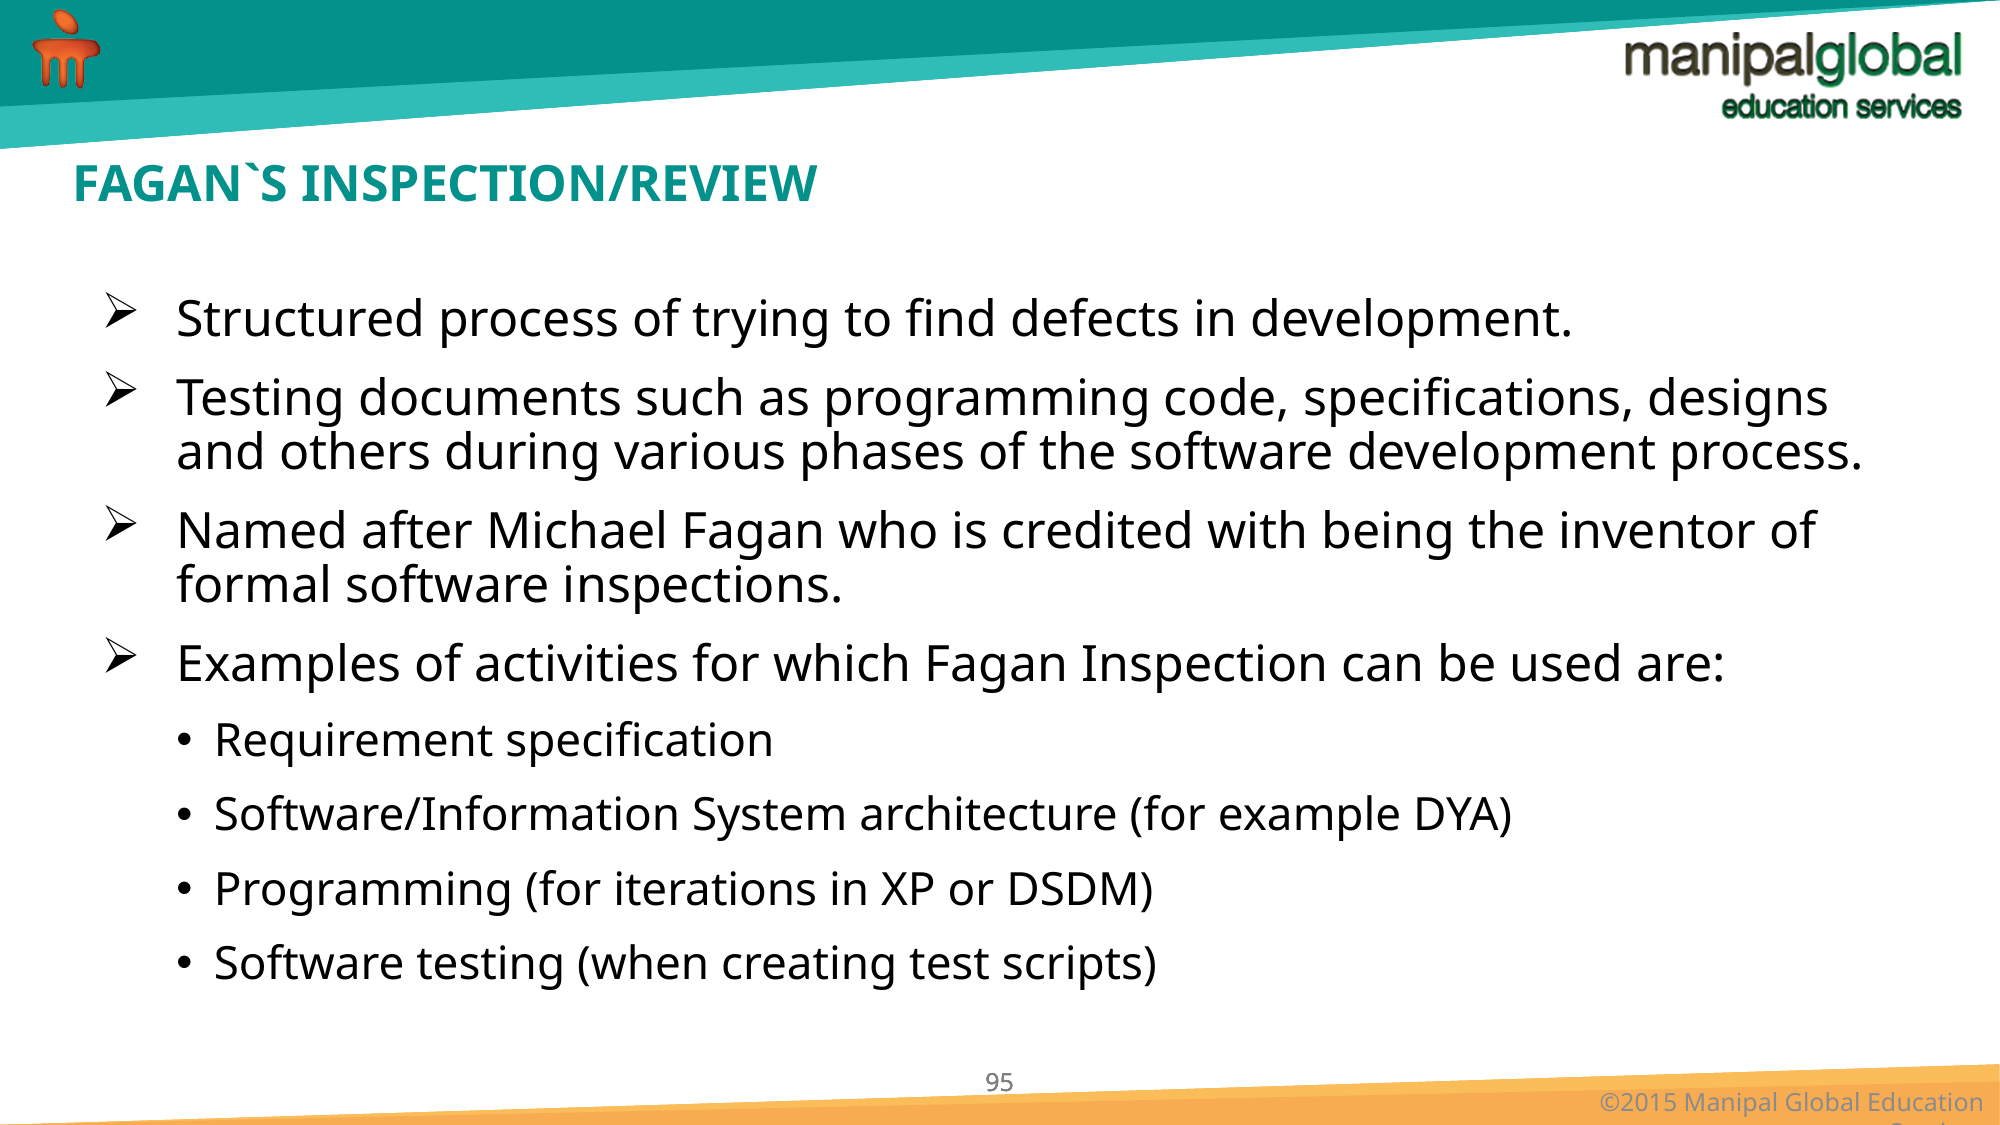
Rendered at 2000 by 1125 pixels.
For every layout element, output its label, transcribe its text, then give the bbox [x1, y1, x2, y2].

picture [28, 6, 104, 91]
title FAGAN`S INSPECTION/REVIEW [57, 151, 1623, 212]
list Structured process of trying to find defects in development. Testing documents such as programming code, specifications, designs and others during various phases of the software development process. Named after Michael Fagan who is credited with being the inventor of formal software inspections. Examples of activities for which Fagan Inspection can be used are: Requirement specification Software/Information System architecture (for example DYA) Programming (for iterations in XP or DSDM) Software testing (when creating test scripts) [86, 285, 1925, 1036]
picture [1613, 21, 1990, 125]
